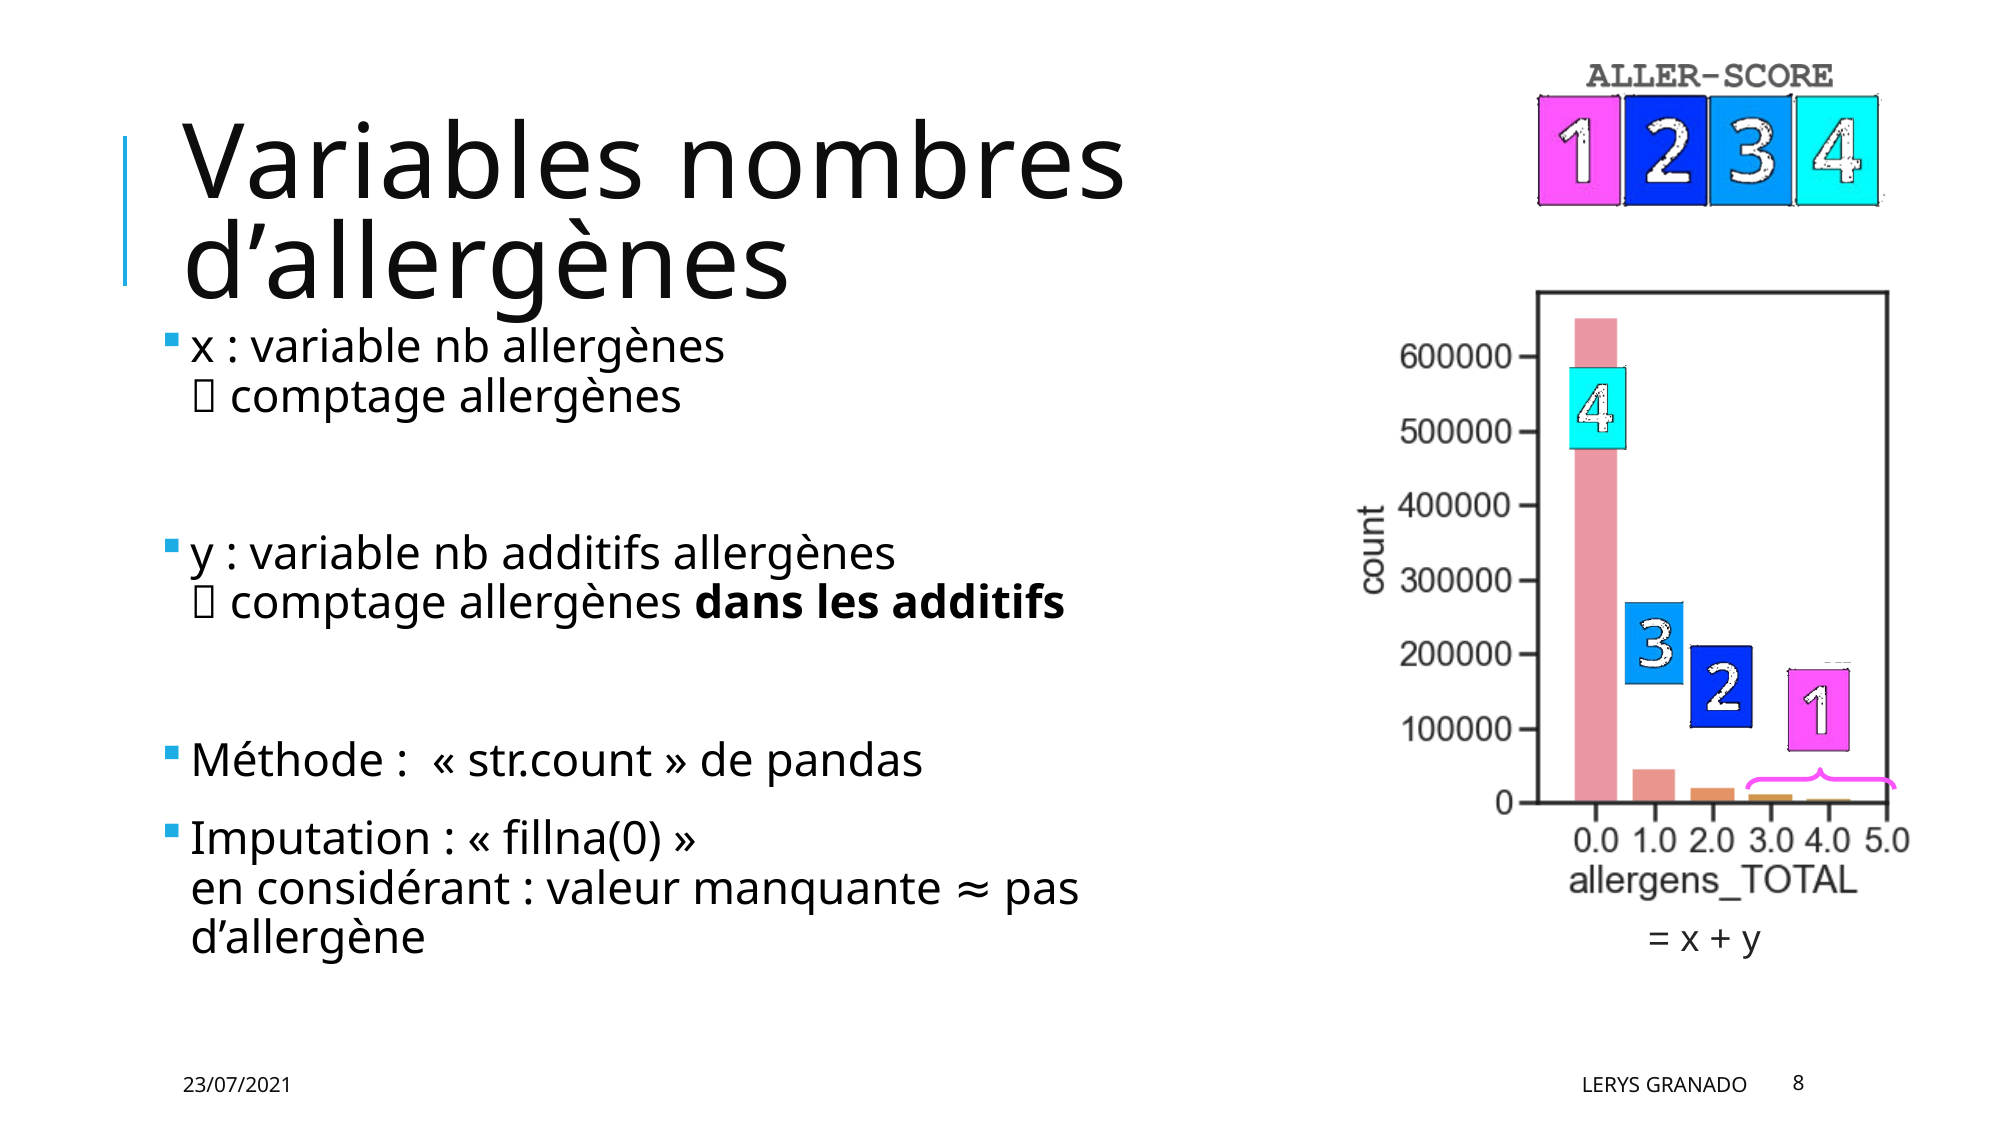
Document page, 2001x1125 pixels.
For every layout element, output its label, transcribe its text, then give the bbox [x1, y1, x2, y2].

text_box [1568, 361, 1629, 465]
title Variables nombres d’allergènes [168, 96, 1763, 342]
list x : variable nb allergènes  comptage allergènes y : variable nb additifs allergènes  comptage allergènes dans les additifs Méthode : « str.count » de pandas Imputation : « fillna(0) » en considérant : valeur manquante ≈ pas d’allergène [153, 315, 1280, 1048]
text_box = x + y [1633, 919, 1789, 967]
picture [1523, 40, 1899, 227]
footer Lerys Granado [794, 1061, 1763, 1107]
slide_number 8 [1777, 1061, 1938, 1107]
picture [1345, 281, 1922, 912]
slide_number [168, 1061, 522, 1107]
